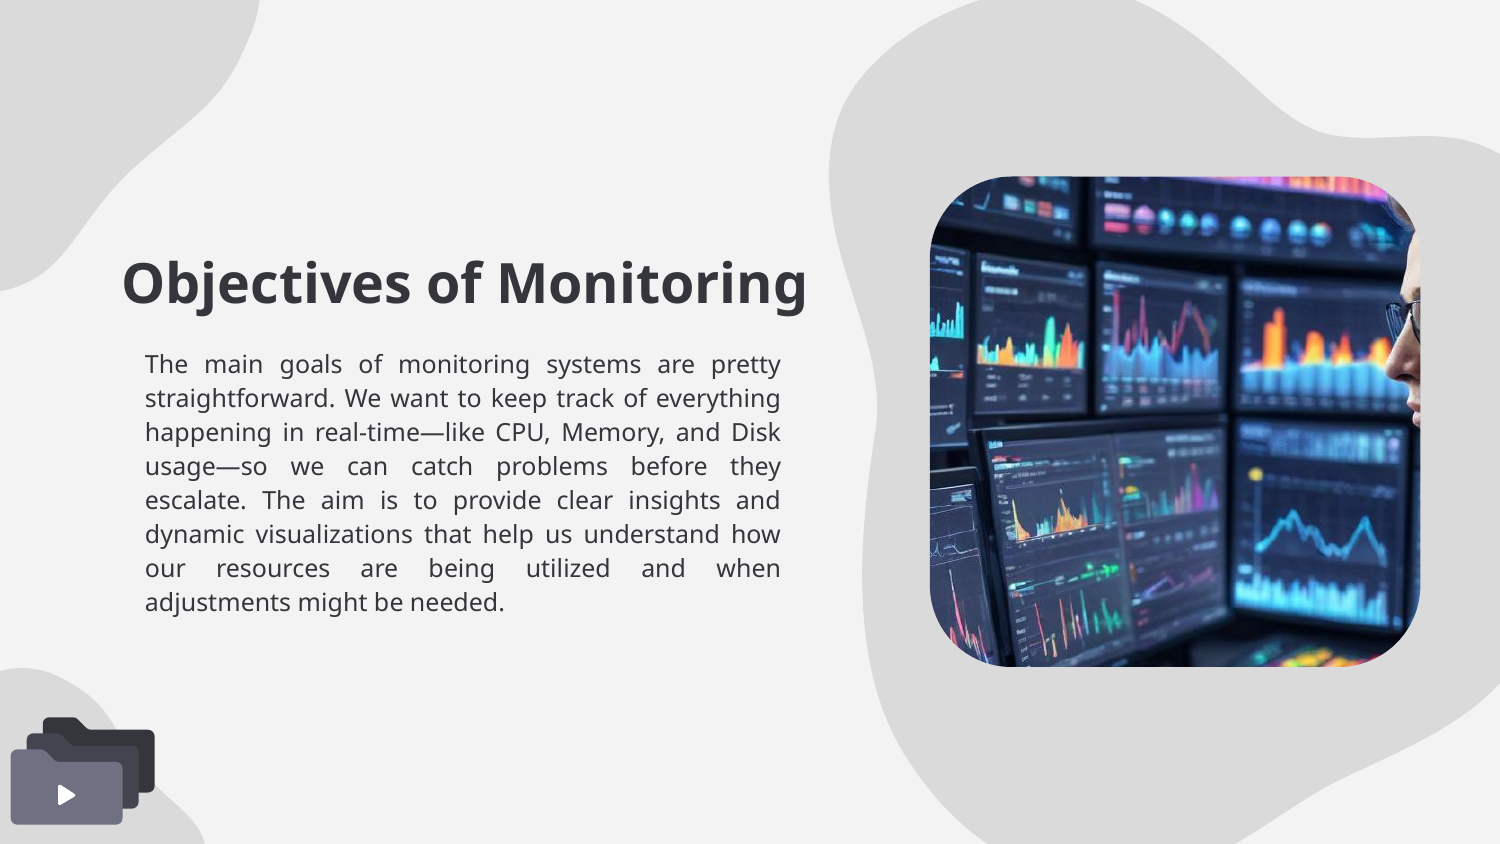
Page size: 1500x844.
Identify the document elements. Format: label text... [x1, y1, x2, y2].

title Objectives of Monitoring [92, 168, 838, 335]
text_box [929, 176, 1421, 668]
text_box [829, 0, 1500, 844]
subtitle The main goals of monitoring systems are pretty straightforward. We want to keep track of everything happening in real-time—like CPU, Memory, and Disk usage—so we can catch problems before they escalate. The aim is to provide clear insights and dynamic visualizations that help us understand how our resources are being utilized and when adjustments might be needed. [92, 332, 798, 671]
